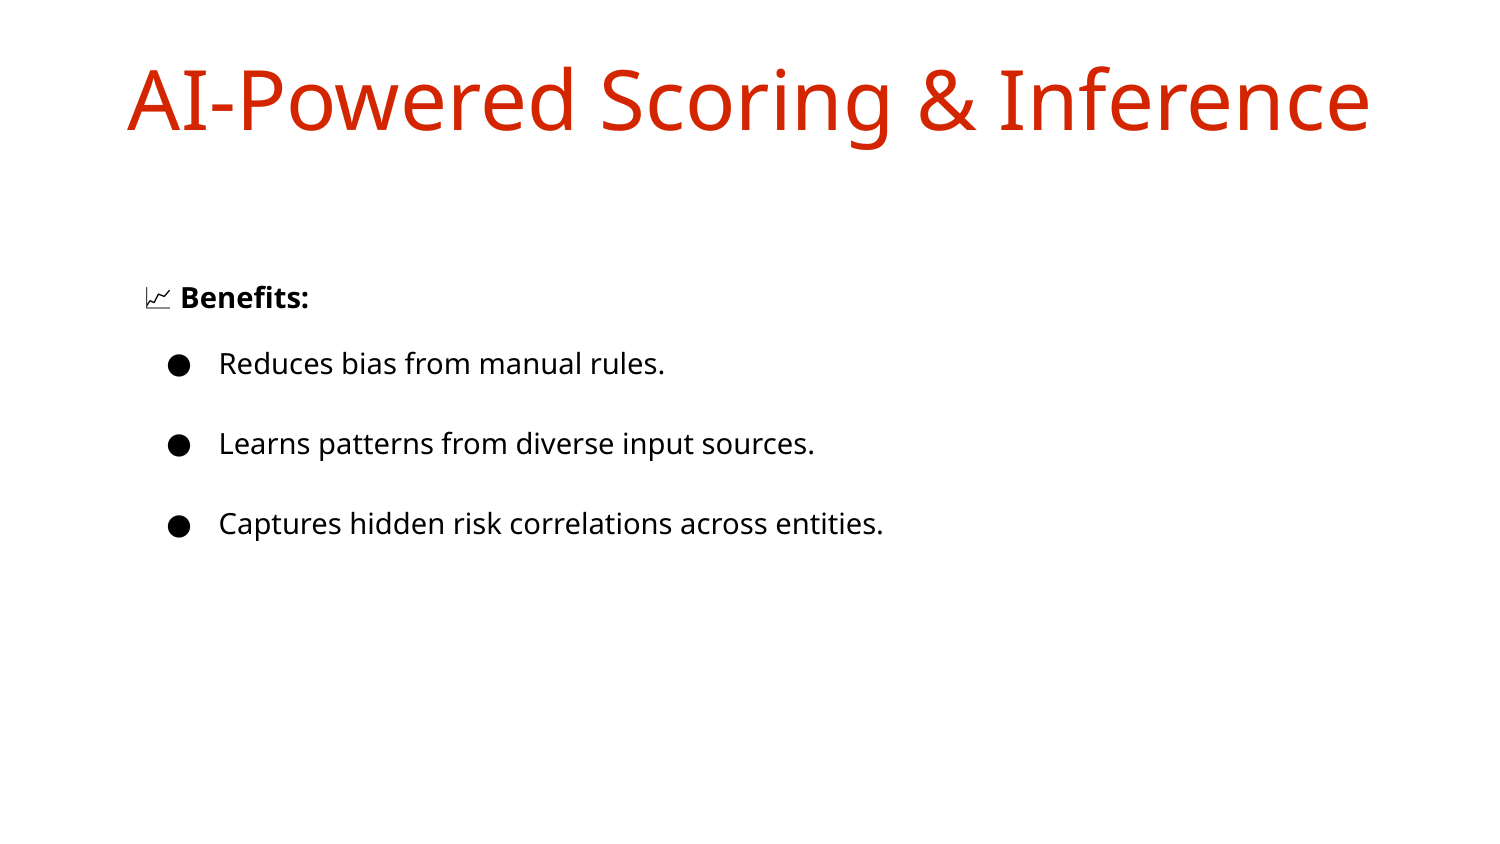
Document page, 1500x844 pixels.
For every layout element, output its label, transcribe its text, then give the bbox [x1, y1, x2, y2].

text_box 📈 Benefits: Reduces bias from manual rules. Learns patterns from diverse input sources. Captures hidden risk correlations across entities. [128, 210, 1394, 665]
title AI-Powered Scoring & Inference [112, 93, 1471, 222]
